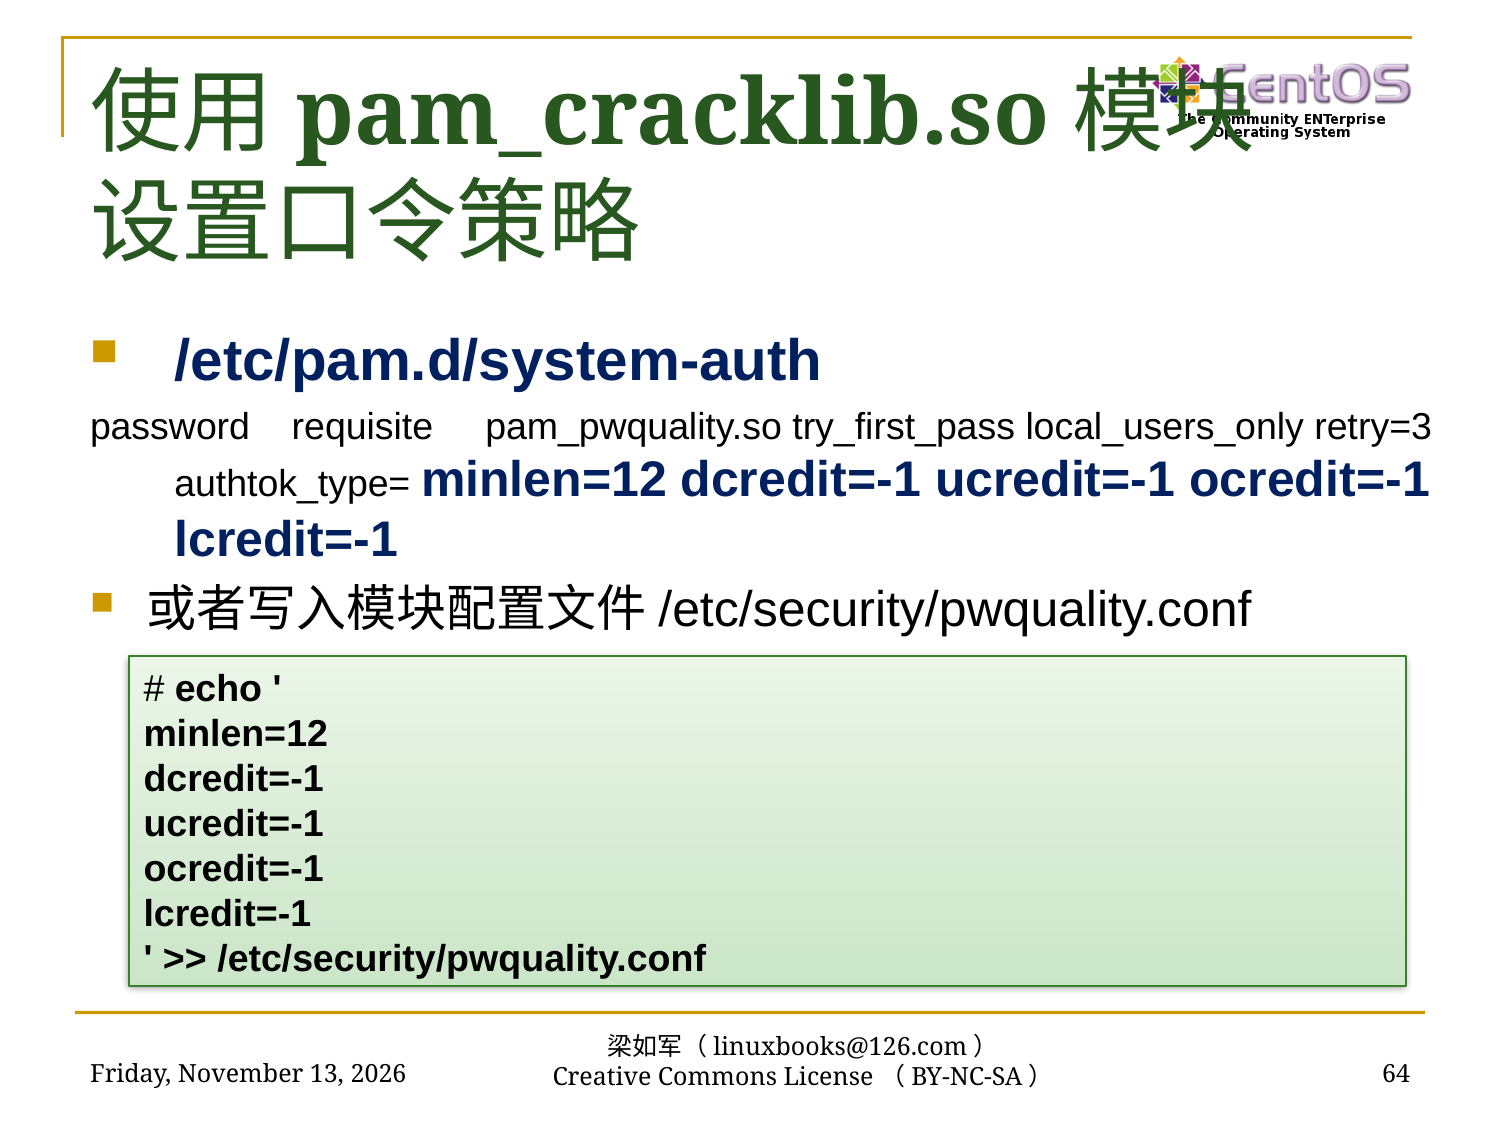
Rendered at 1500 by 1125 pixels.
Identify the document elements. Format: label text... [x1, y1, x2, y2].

slide_number 64 [1074, 1023, 1426, 1100]
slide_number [74, 1023, 426, 1100]
list /etc/pam.d/system-auth password requisite pam_pwquality.so try_first_pass local_users_only retry=3 authtok_type= minlen=12 dcredit=-1 ucredit=-1 ocredit=-1 lcredit=-1 或者写入模块配置文件/etc/security/pwquality.conf [74, 314, 1459, 645]
text_box # echo ' minlen=12 dcredit=-1 ucredit=-1 ocredit=-1 lcredit=-1 ' >> /etc/security/pwquality.conf [128, 655, 1407, 987]
title 使用pam_cracklib.so模块 设置口令策略 [74, 45, 1426, 233]
footer 梁如军（linuxbooks@126.com） Creative Commons License（BY-NC-SA） [359, 1022, 1247, 1099]
